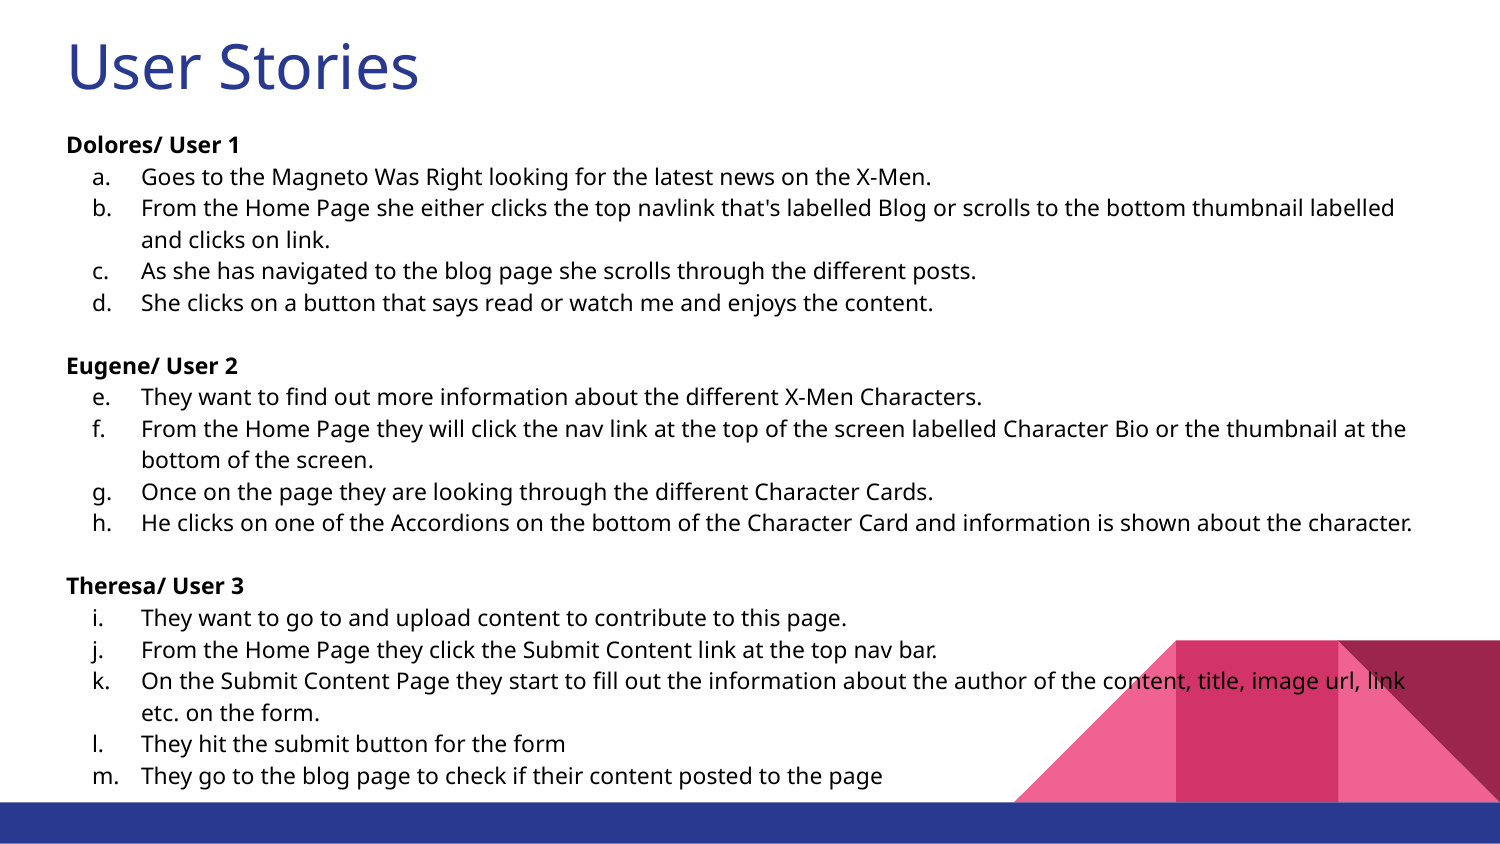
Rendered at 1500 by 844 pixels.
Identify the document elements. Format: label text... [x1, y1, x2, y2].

text_box Dolores/ User 1 Goes to the Magneto Was Right looking for the latest news on the X-Men. From the Home Page she either clicks the top navlink that's labelled Blog or scrolls to the bottom thumbnail labelled and clicks on link. As she has navigated to the blog page she scrolls through the different posts. She clicks on a button that says read or watch me and enjoys the content. Eugene/ User 2 They want to find out more information about the different X-Men Characters. From the Home Page they will click the nav link at the top of the screen labelled Character Bio or the thumbnail at the bottom of the screen. Once on the page they are looking through the different Character Cards. He clicks on one of the Accordions on the bottom of the Character Card and information is shown about the character. Theresa/ User 3 They want to go to and upload content to contribute to this page. From the Home Page they click the Submit Content link at the top nav bar. On the Submit Content Page they start to fill out the information about the author of the content, title, image url, link etc. on the form. They hit the submit button for the form They go to the blog page to check if their content posted to the page [51, 111, 1449, 659]
title User Stories [51, 11, 1449, 111]
